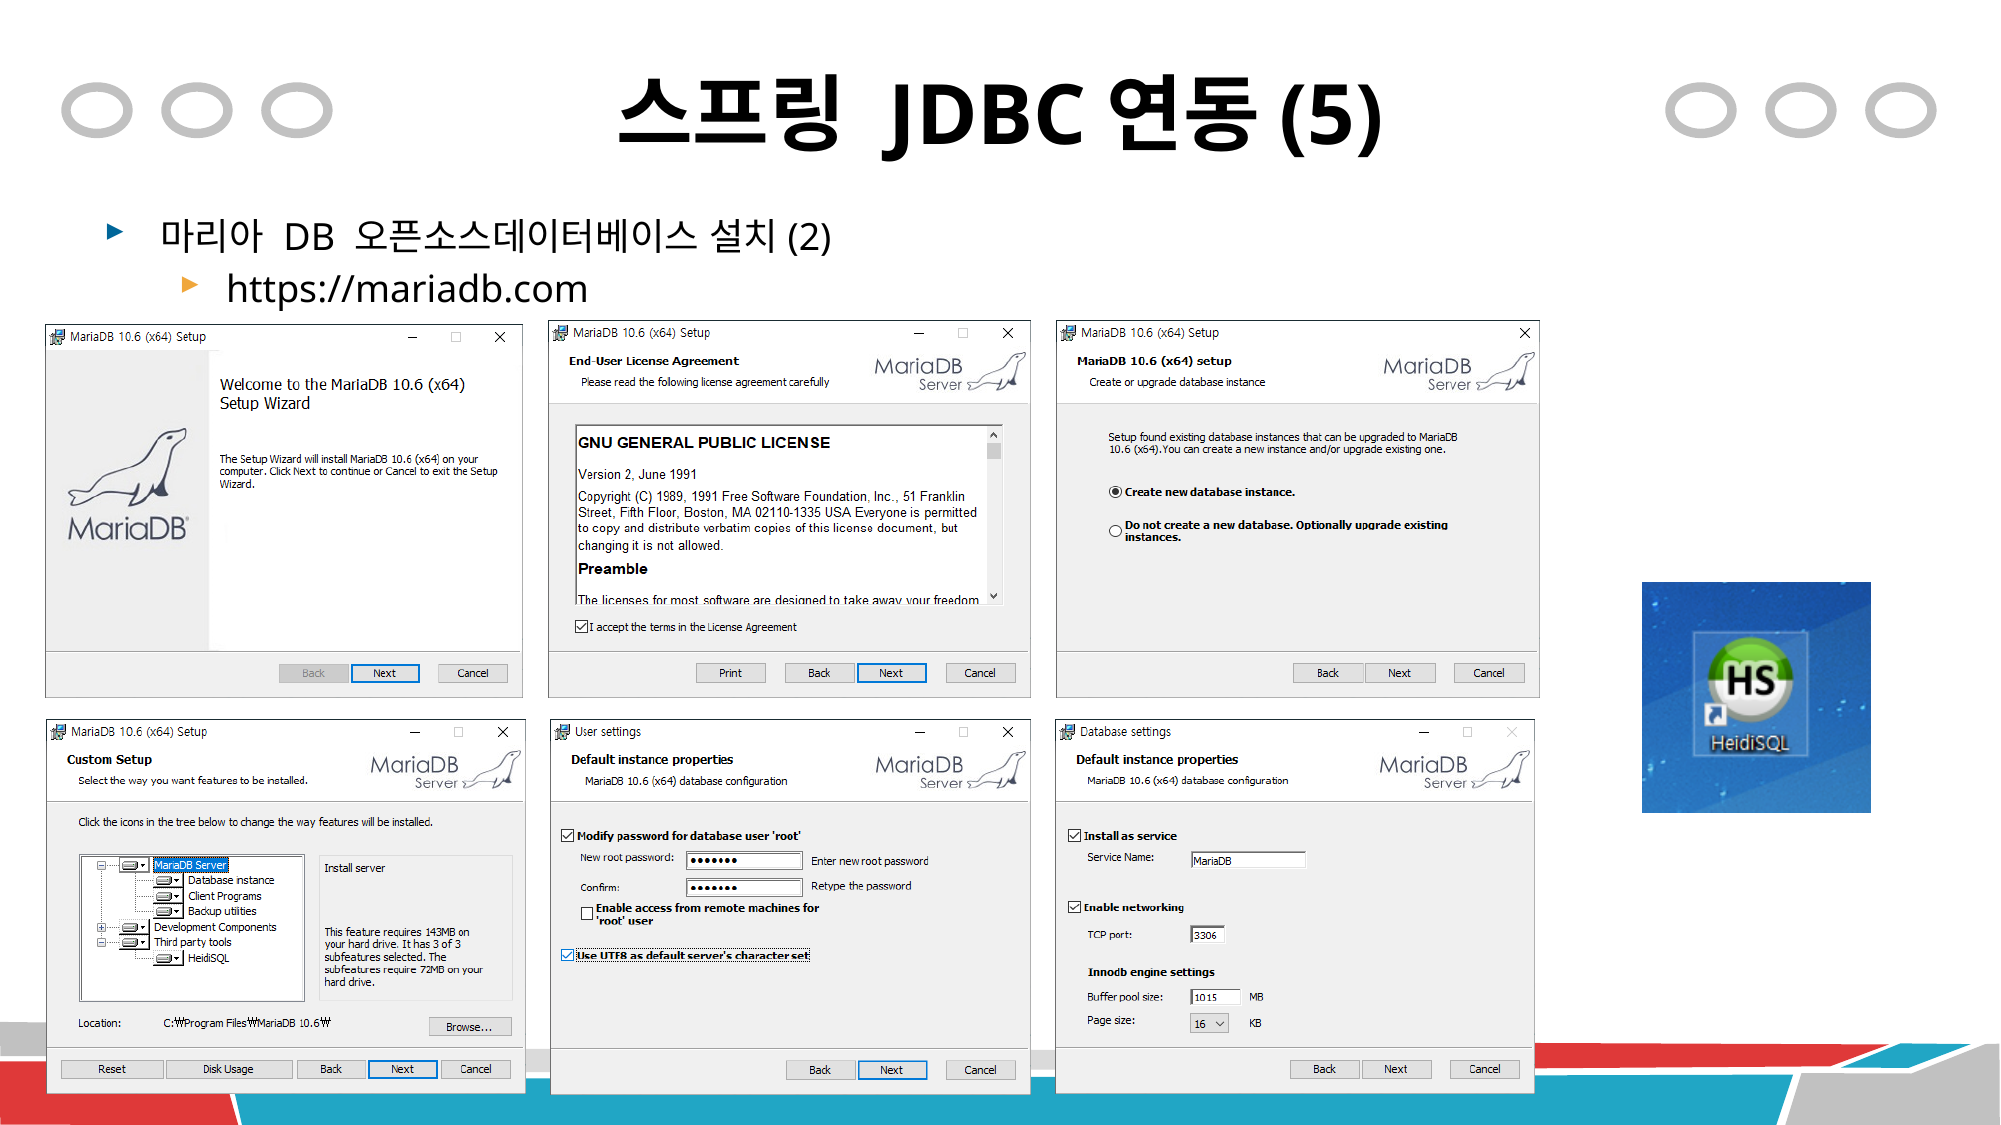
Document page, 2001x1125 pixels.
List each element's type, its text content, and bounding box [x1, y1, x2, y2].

list 마리아 DB 오픈소스데이터베이스 설치(2) https://mariadb.com [89, 205, 1890, 876]
picture [550, 718, 1031, 1095]
title 스프링 JDBC연동(5) [350, 18, 1650, 205]
picture [1056, 320, 1540, 698]
picture [46, 718, 526, 1094]
picture [1642, 582, 1872, 813]
picture [547, 320, 1031, 698]
picture [1055, 718, 1536, 1094]
picture [45, 324, 523, 698]
